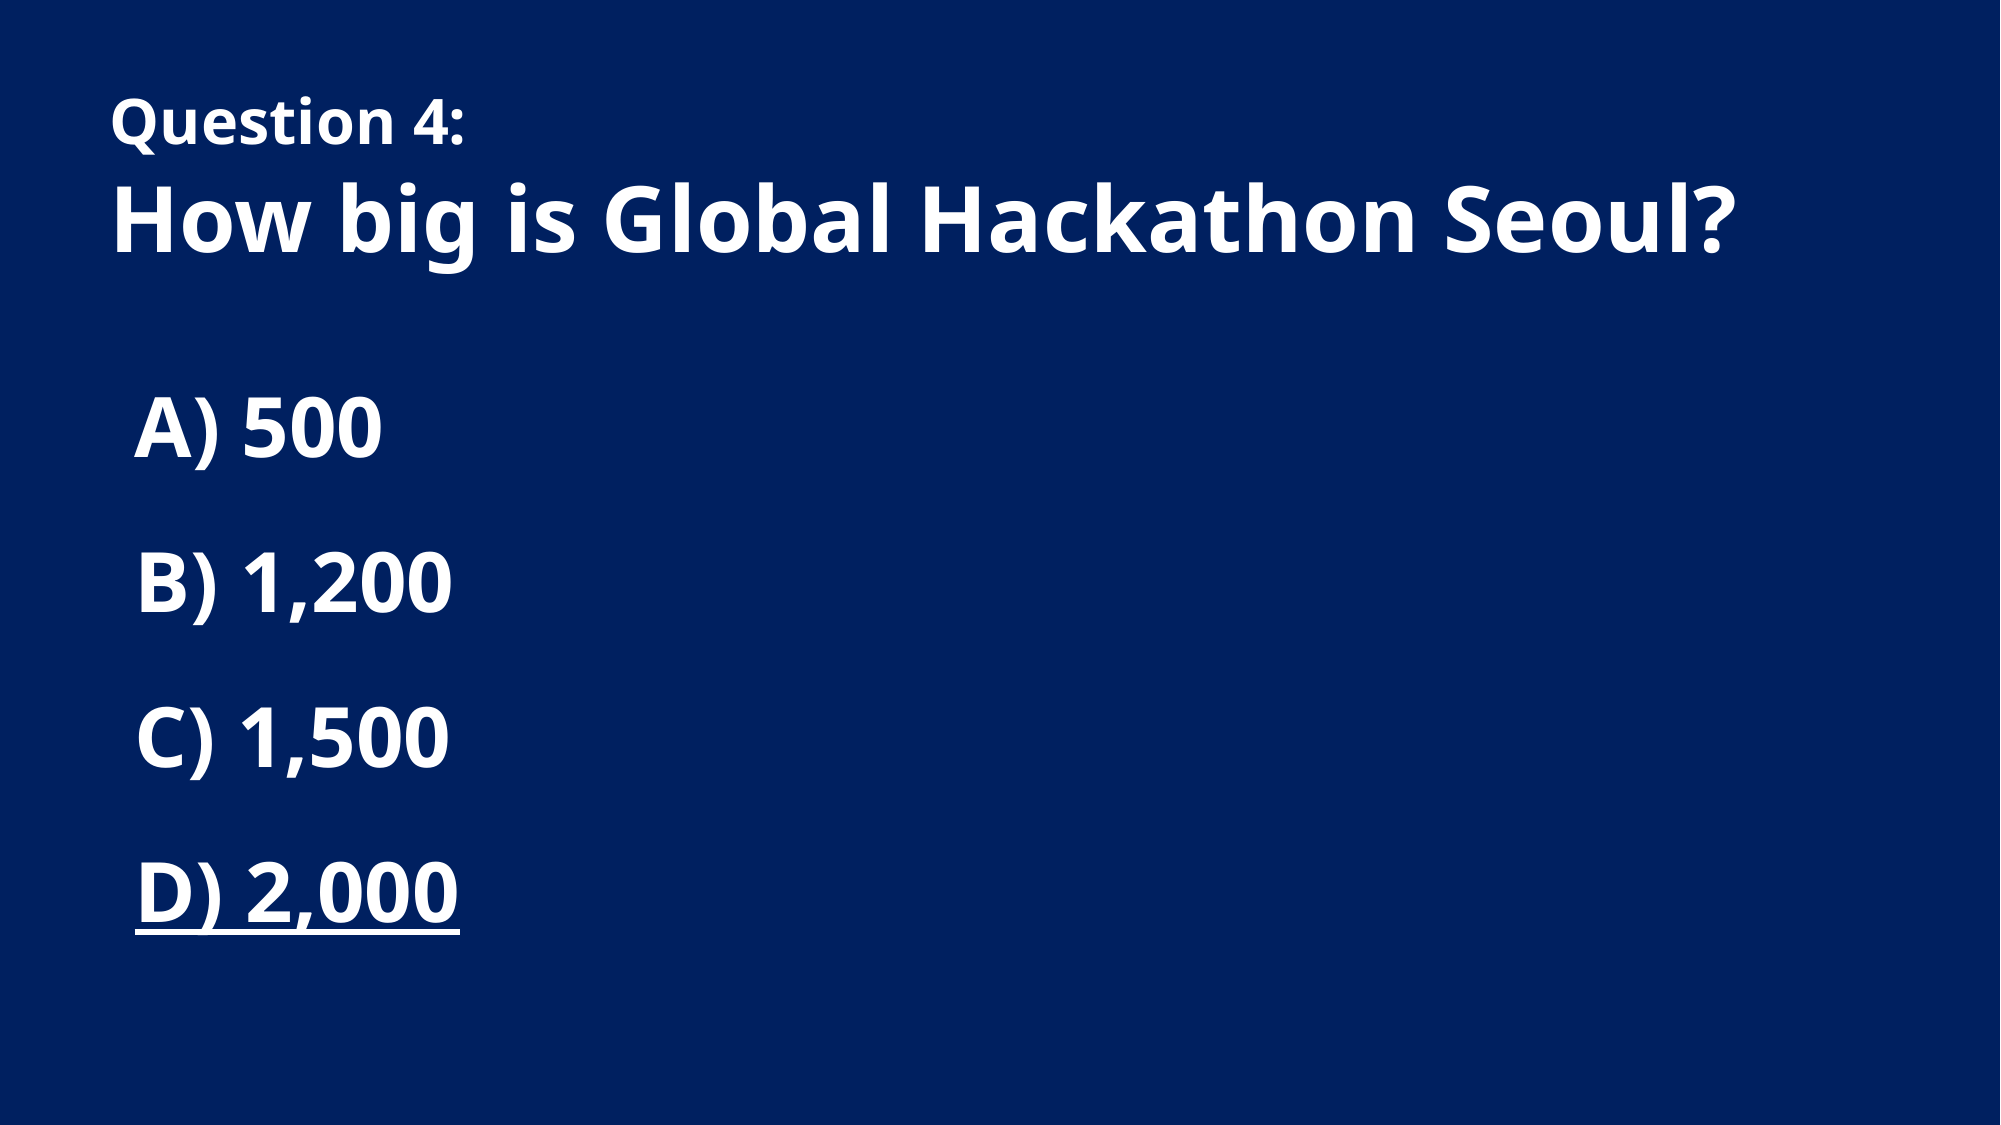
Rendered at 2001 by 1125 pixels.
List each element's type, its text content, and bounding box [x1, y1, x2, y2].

title Question 4: [94, 83, 708, 165]
text_box C) 1,500 [119, 688, 1660, 844]
text_box B) 1,200 [119, 534, 1660, 688]
text_box D) 2,000 [119, 844, 1660, 999]
text_box A) 500 [119, 378, 1660, 534]
subtitle How big is Global Hackathon Seoul? [94, 165, 1847, 321]
